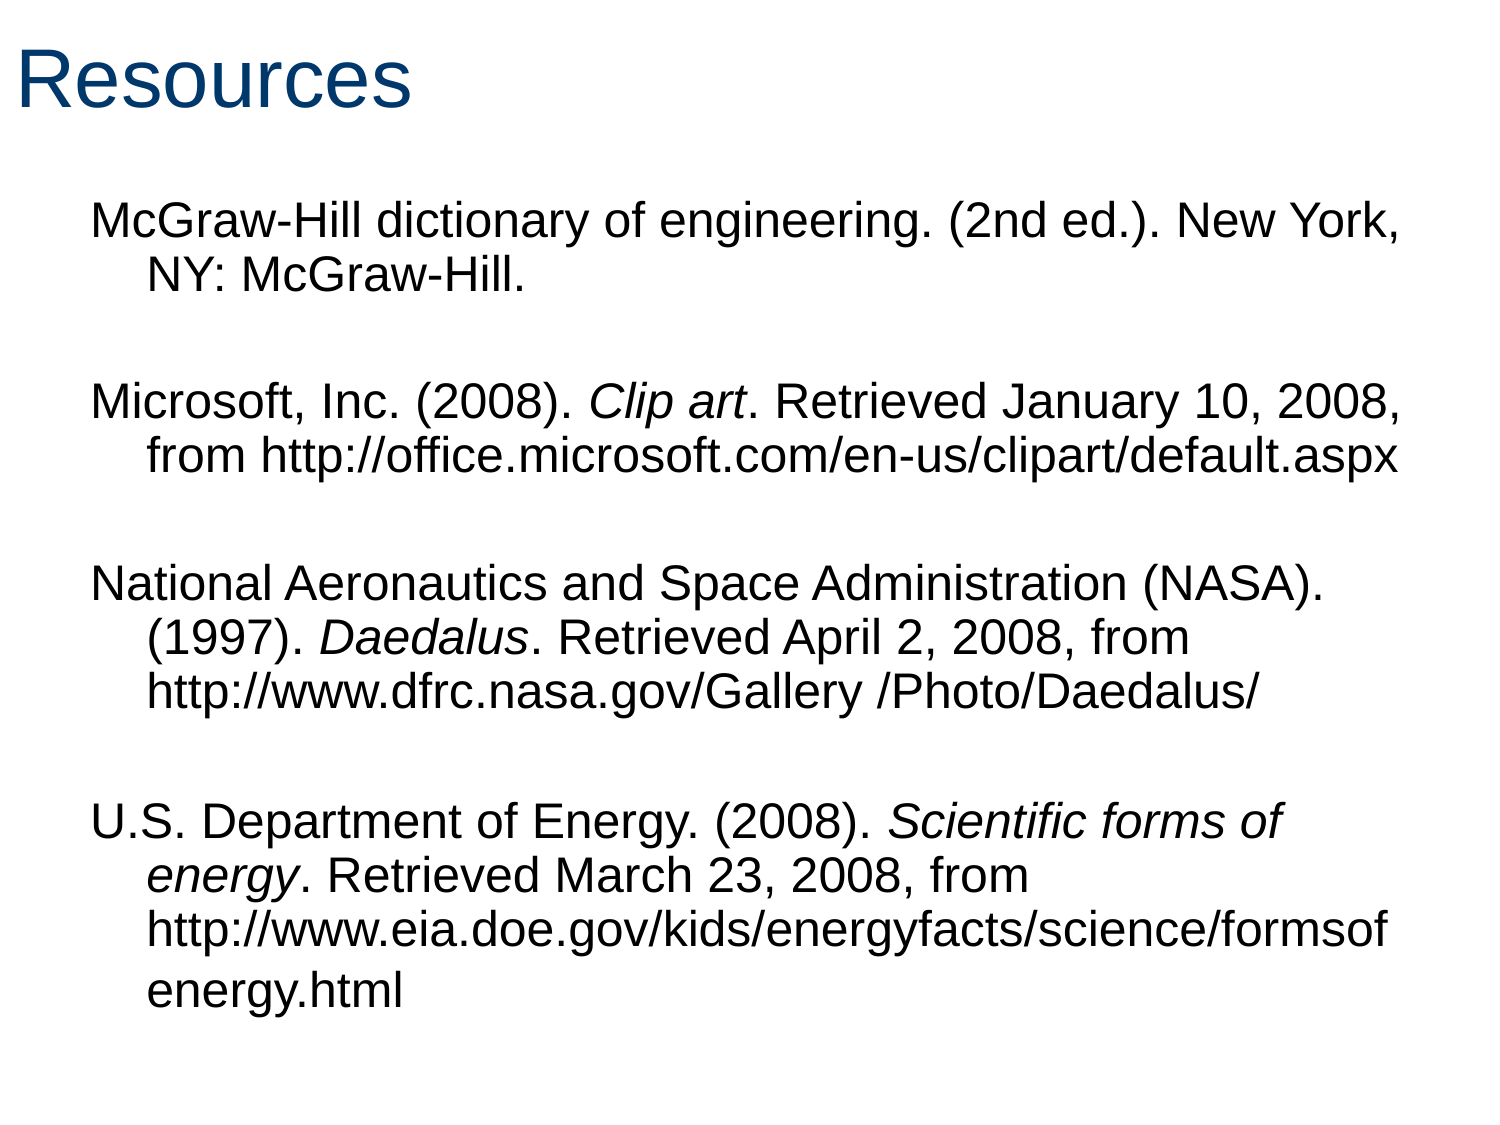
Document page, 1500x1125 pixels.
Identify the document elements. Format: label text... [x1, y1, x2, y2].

title Resources [0, 0, 513, 149]
list McGraw-Hill dictionary of engineering. (2nd ed.). New York, NY: McGraw-Hill. Microsoft, Inc. (2008). Clip art. Retrieved January 10, 2008, from http://office.microsoft.com/en-us/clipart/default.aspx National Aeronautics and Space Administration (NASA). (1997). Daedalus. Retrieved April 2, 2008, from http://www.dfrc.nasa.gov/Gallery /Photo/Daedalus/ U.S. Department of Energy. (2008). Scientific forms of energy. Retrieved March 23, 2008, from http://www.eia.doe.gov/kids/energyfacts/science/formsofenergy.html [75, 186, 1425, 1062]
